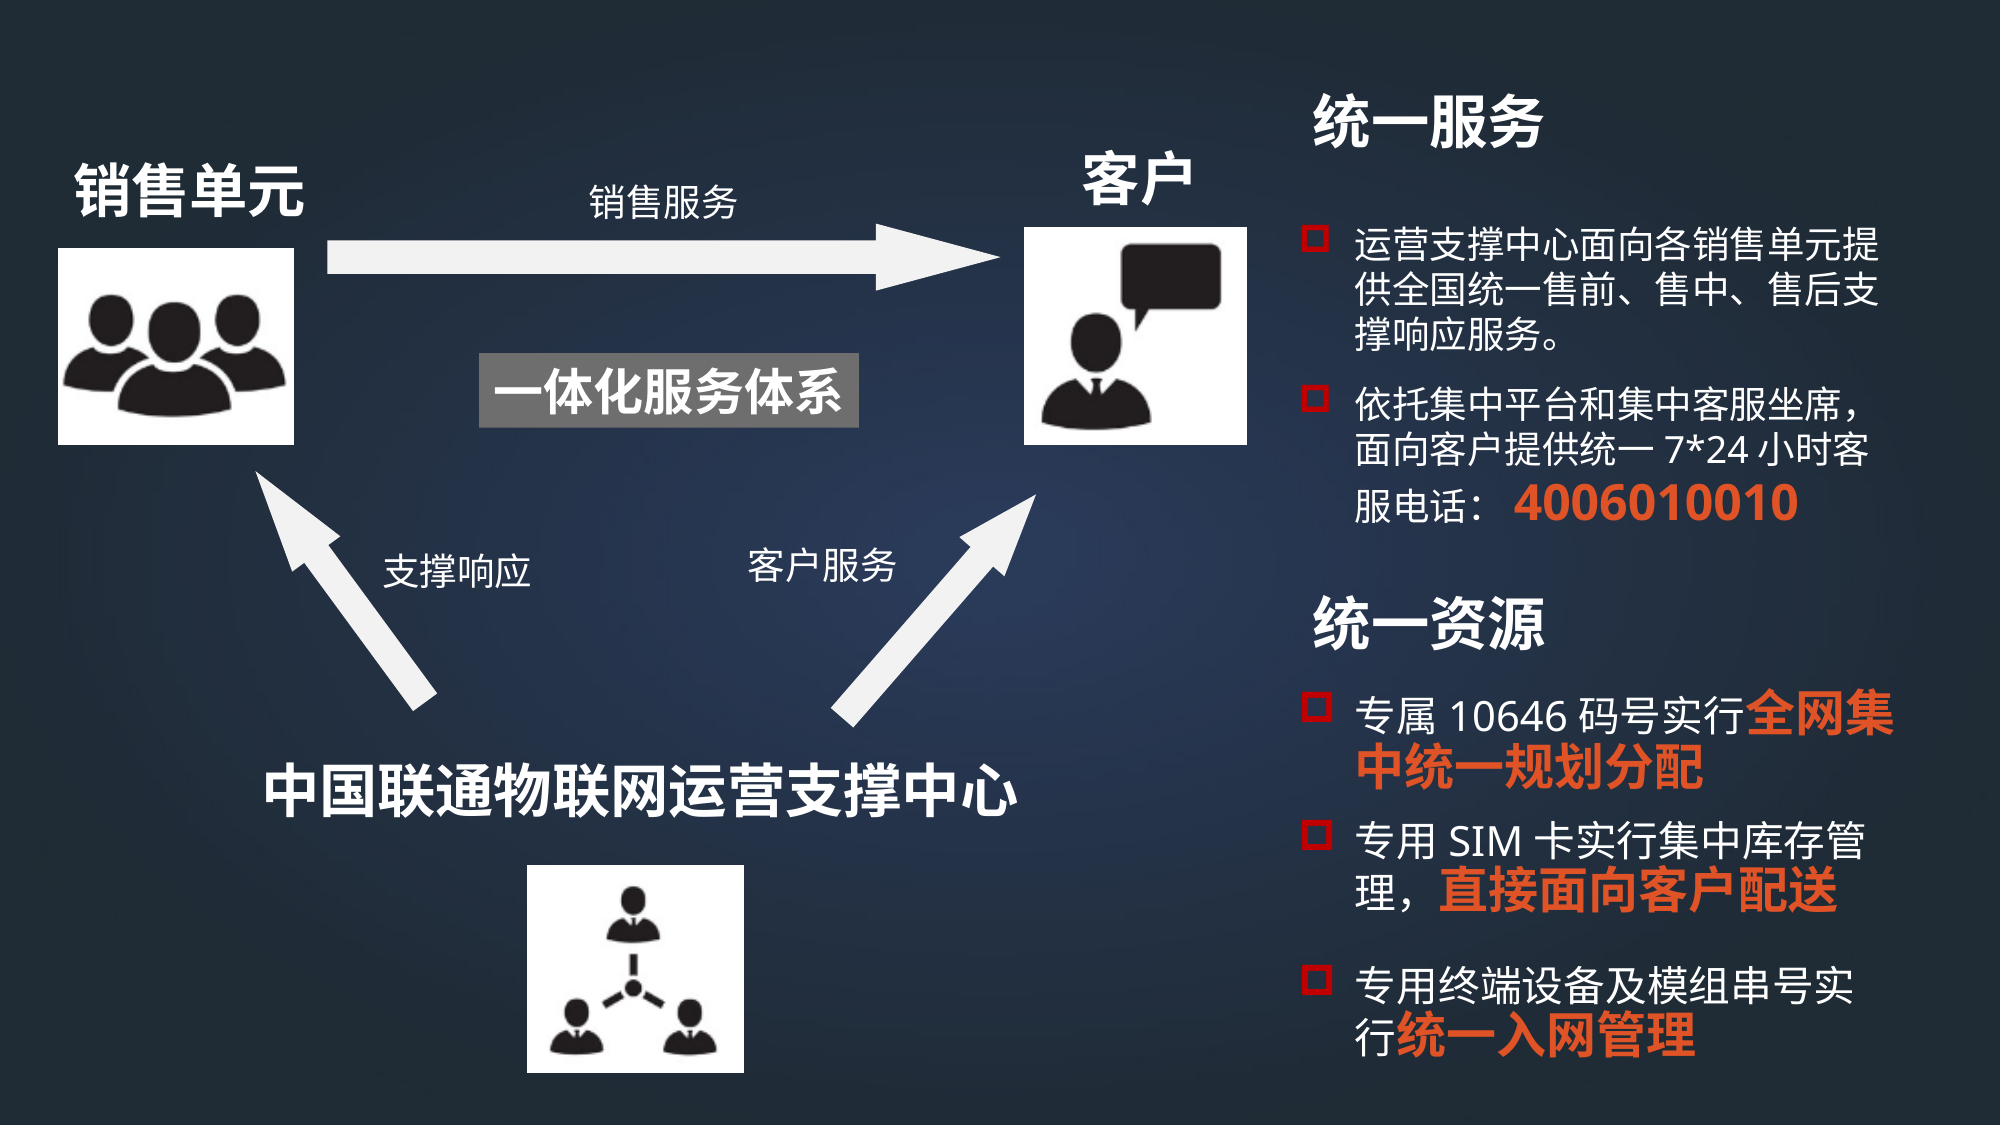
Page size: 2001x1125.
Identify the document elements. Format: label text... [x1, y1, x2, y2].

text_box 专用终端设备及模组串号实行统一入网管理 [1283, 957, 1899, 1072]
picture [0, 0, 2000, 1125]
text_box 专属10646码号实行全网集中统一规划分配 [1283, 680, 1929, 804]
text_box 依托集中平台和集中客服坐席，面向客户提供统一7*24小时客服电话：4006010010 [1283, 373, 1899, 539]
text_box 一体化服务体系 [479, 353, 859, 428]
text_box 运营支撑中心面向各销售单元提供全国统一售前、售中、售后支撑响应服务。 [1283, 213, 1899, 364]
text_box 统一资源 [1298, 580, 1676, 665]
text_box 销售服务 [574, 171, 754, 232]
text_box 统一服务 [1298, 77, 1688, 163]
text_box [326, 222, 1003, 292]
text_box 客户服务 [732, 534, 913, 595]
text_box [254, 469, 438, 712]
text_box 客户 [1067, 134, 1284, 220]
text_box 销售单元 [58, 146, 448, 232]
text_box [527, 616, 1344, 1055]
text_box 专用SIM卡实行集中库存管理，直接面向客户配送 [1283, 812, 1899, 927]
text_box [829, 493, 1038, 729]
text_box 支撑响应 [367, 540, 548, 600]
text_box 中国联通物联网运营支撑中心 [214, 746, 1065, 832]
